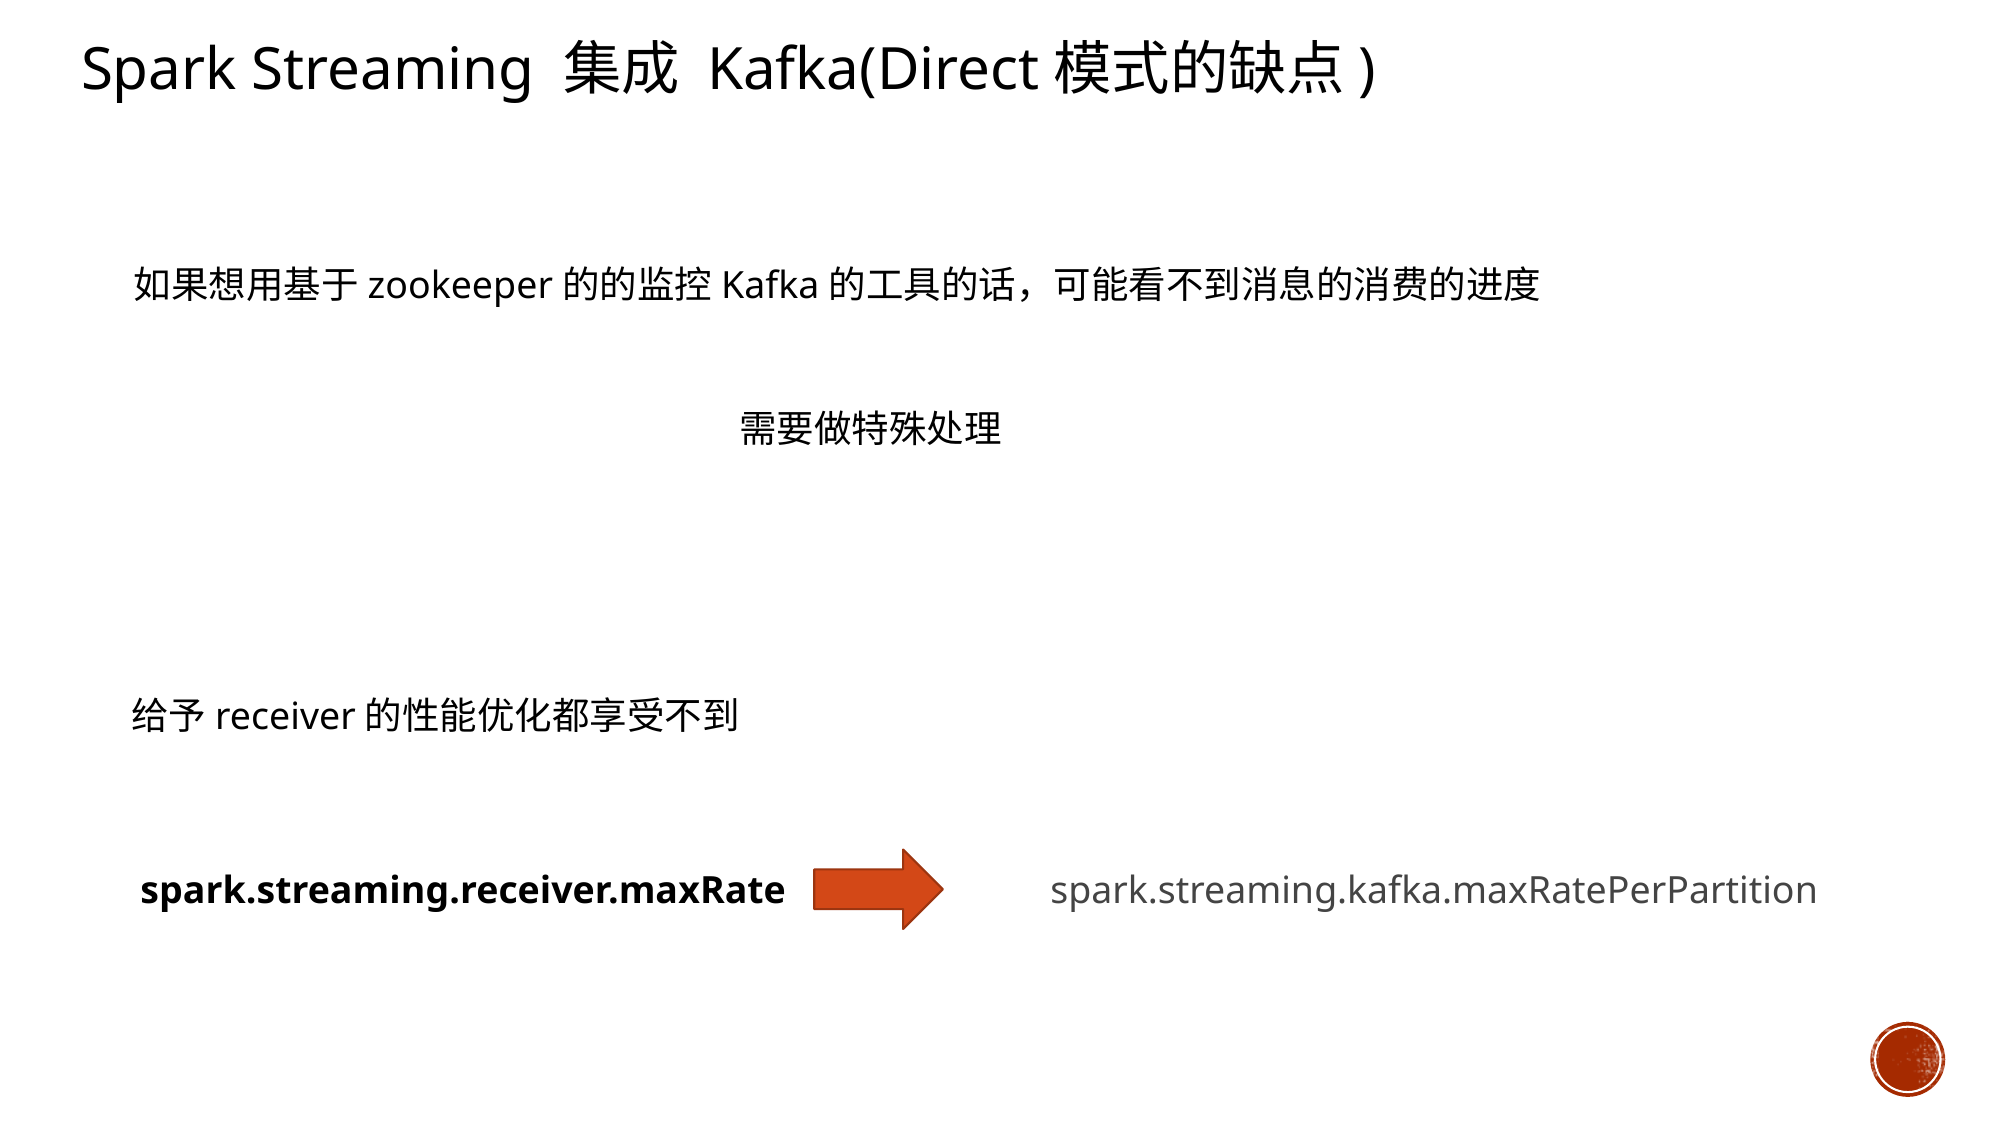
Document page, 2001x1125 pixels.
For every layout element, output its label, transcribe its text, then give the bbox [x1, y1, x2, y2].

text_box 如果想用基于zookeeper的的监控Kafka的工具的话，可能看不到消息的消费的进度 [119, 253, 1556, 313]
text_box 给予receiver的性能优化都享受不到 [116, 684, 755, 745]
text_box spark.streaming.receiver.maxRate [125, 858, 802, 919]
text_box [813, 848, 944, 930]
text_box spark.streaming.kafka.maxRatePerPartition [1035, 858, 1834, 919]
text_box 需要做特殊处理 [724, 397, 1017, 457]
text_box Spark Streaming 集成 Kafka(Direct模式的缺点) [66, 23, 1676, 109]
